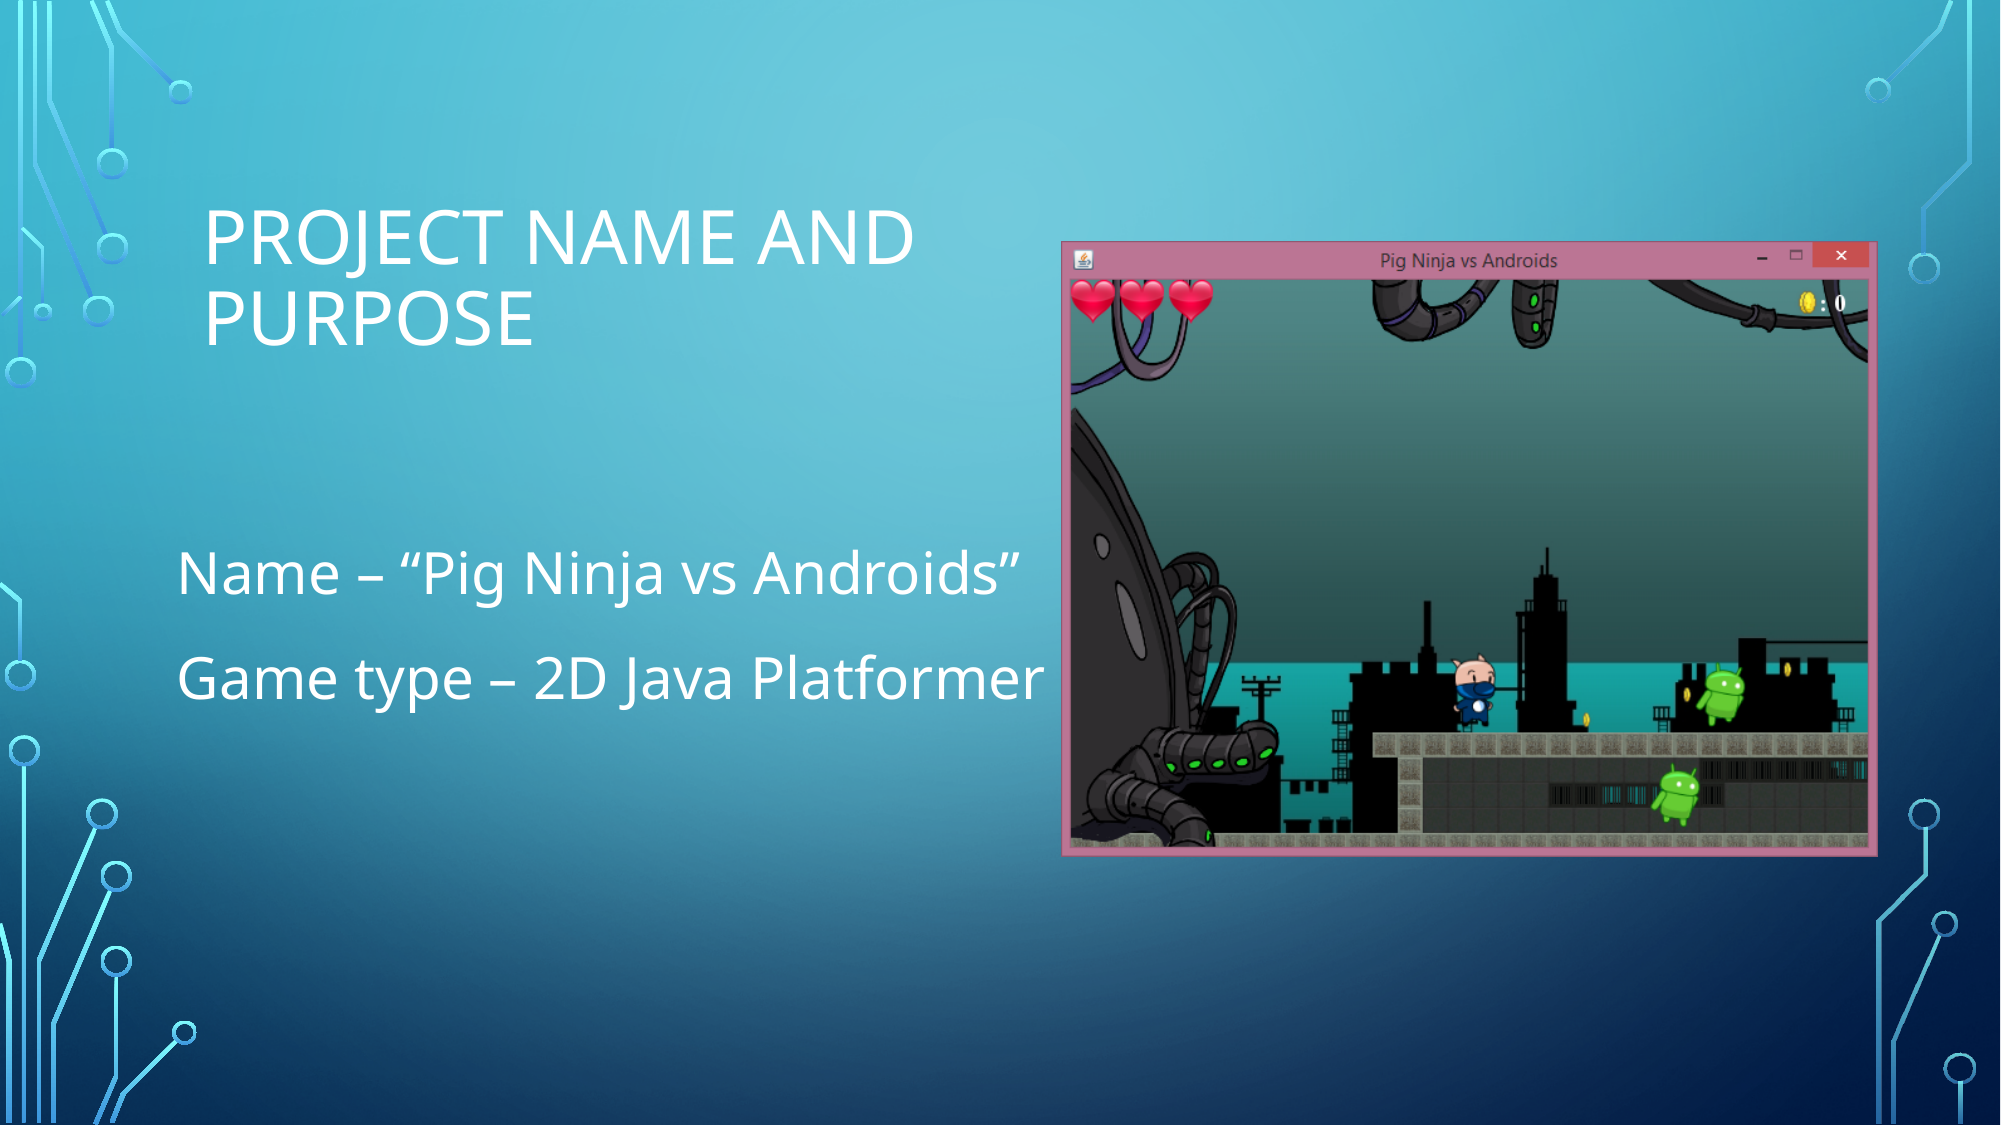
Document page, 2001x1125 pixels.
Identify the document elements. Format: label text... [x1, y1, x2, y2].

title Project name and purpose [187, 99, 1161, 369]
picture [1061, 240, 1878, 857]
list Name – “Pig Ninja vs Androids” Game type – 2D Java Platformer [161, 514, 1136, 1096]
